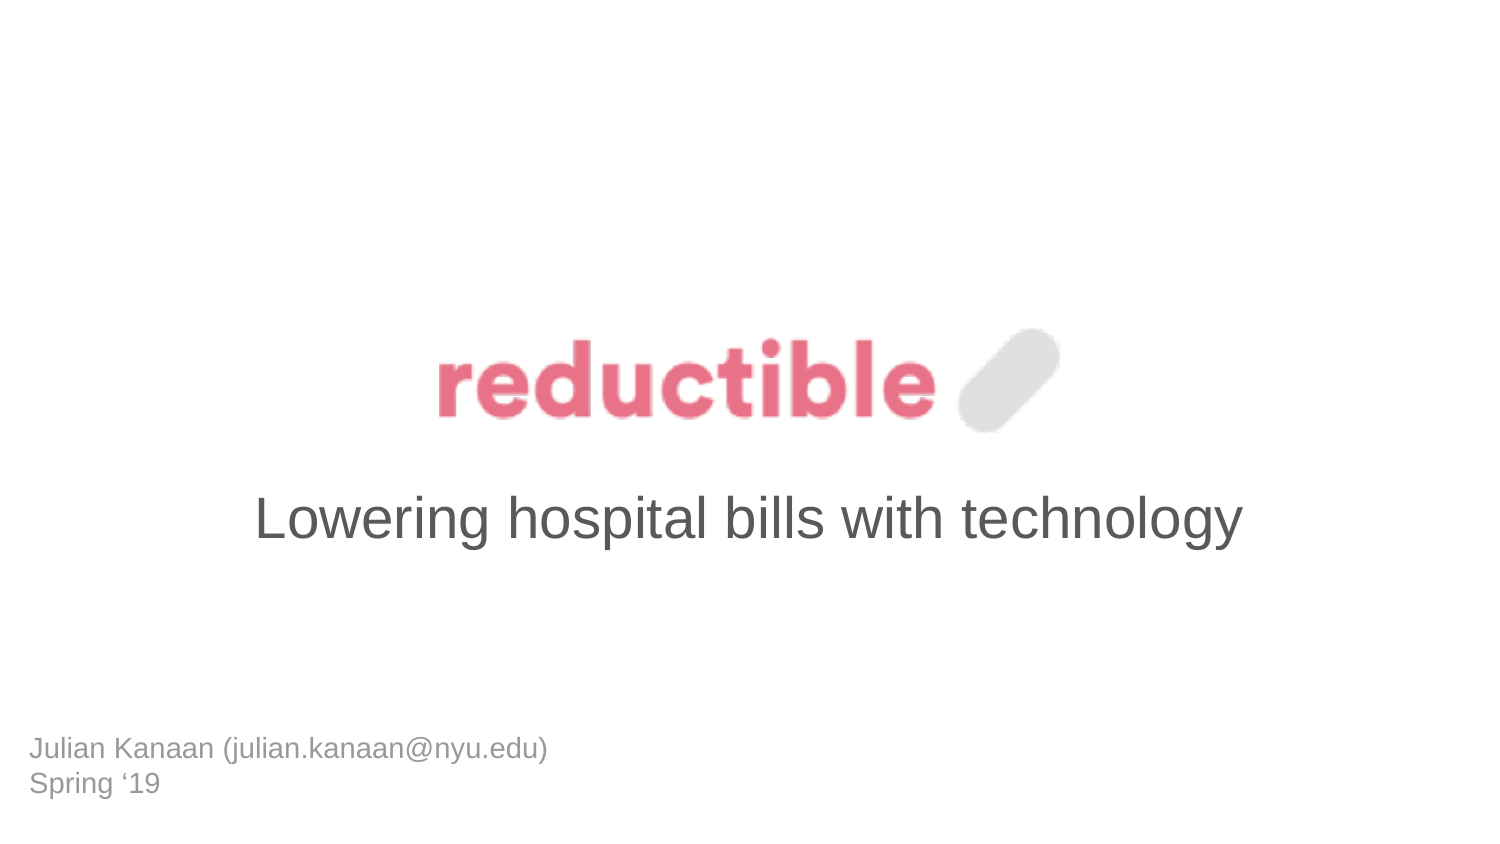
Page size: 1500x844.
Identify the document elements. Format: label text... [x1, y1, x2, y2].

picture [438, 328, 1062, 434]
text_box Julian Kanaan (julian.kanaan@nyu.edu) Spring ‘19 [14, 714, 596, 820]
subtitle Lowering hospital bills with technology [51, 464, 1449, 595]
